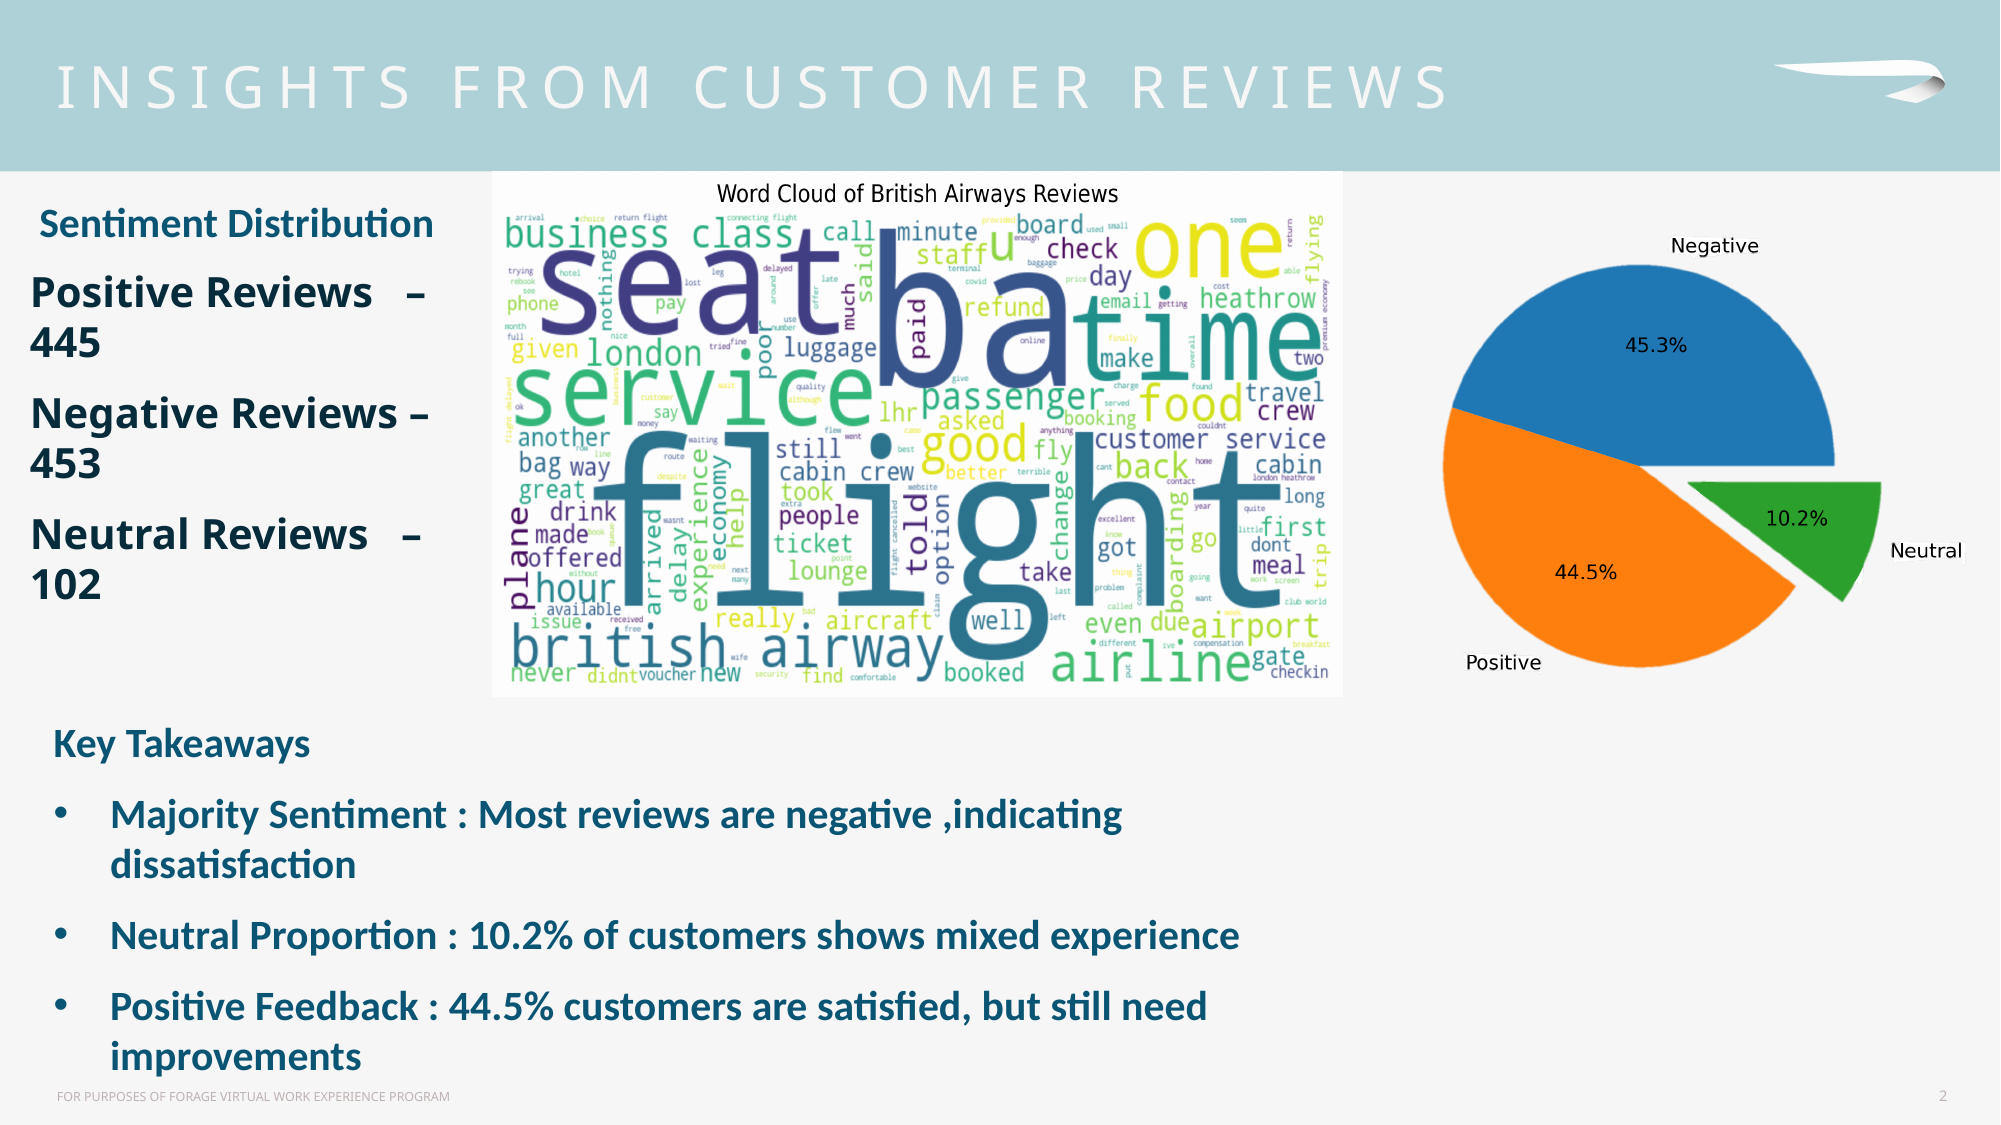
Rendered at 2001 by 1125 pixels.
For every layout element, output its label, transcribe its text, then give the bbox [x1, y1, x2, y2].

picture [1773, 60, 1945, 103]
text_box Key Takeaways Majority Sentiment : Most reviews are negative ,indicating dissatisfaction Neutral Proportion : 10.2% of customers shows mixed experience Positive Feedback : 44.5% customers are satisfied, but still need improvements [39, 708, 1343, 1079]
title INSIGHTS FROM CUSTOMER REVIEWS [56, 53, 1500, 126]
list Sentiment Distribution Positive Reviews – 445 Negative Reviews – 453 Neutral Reviews – 102 [15, 187, 470, 494]
picture [492, 171, 1343, 697]
picture [1380, 169, 1977, 732]
